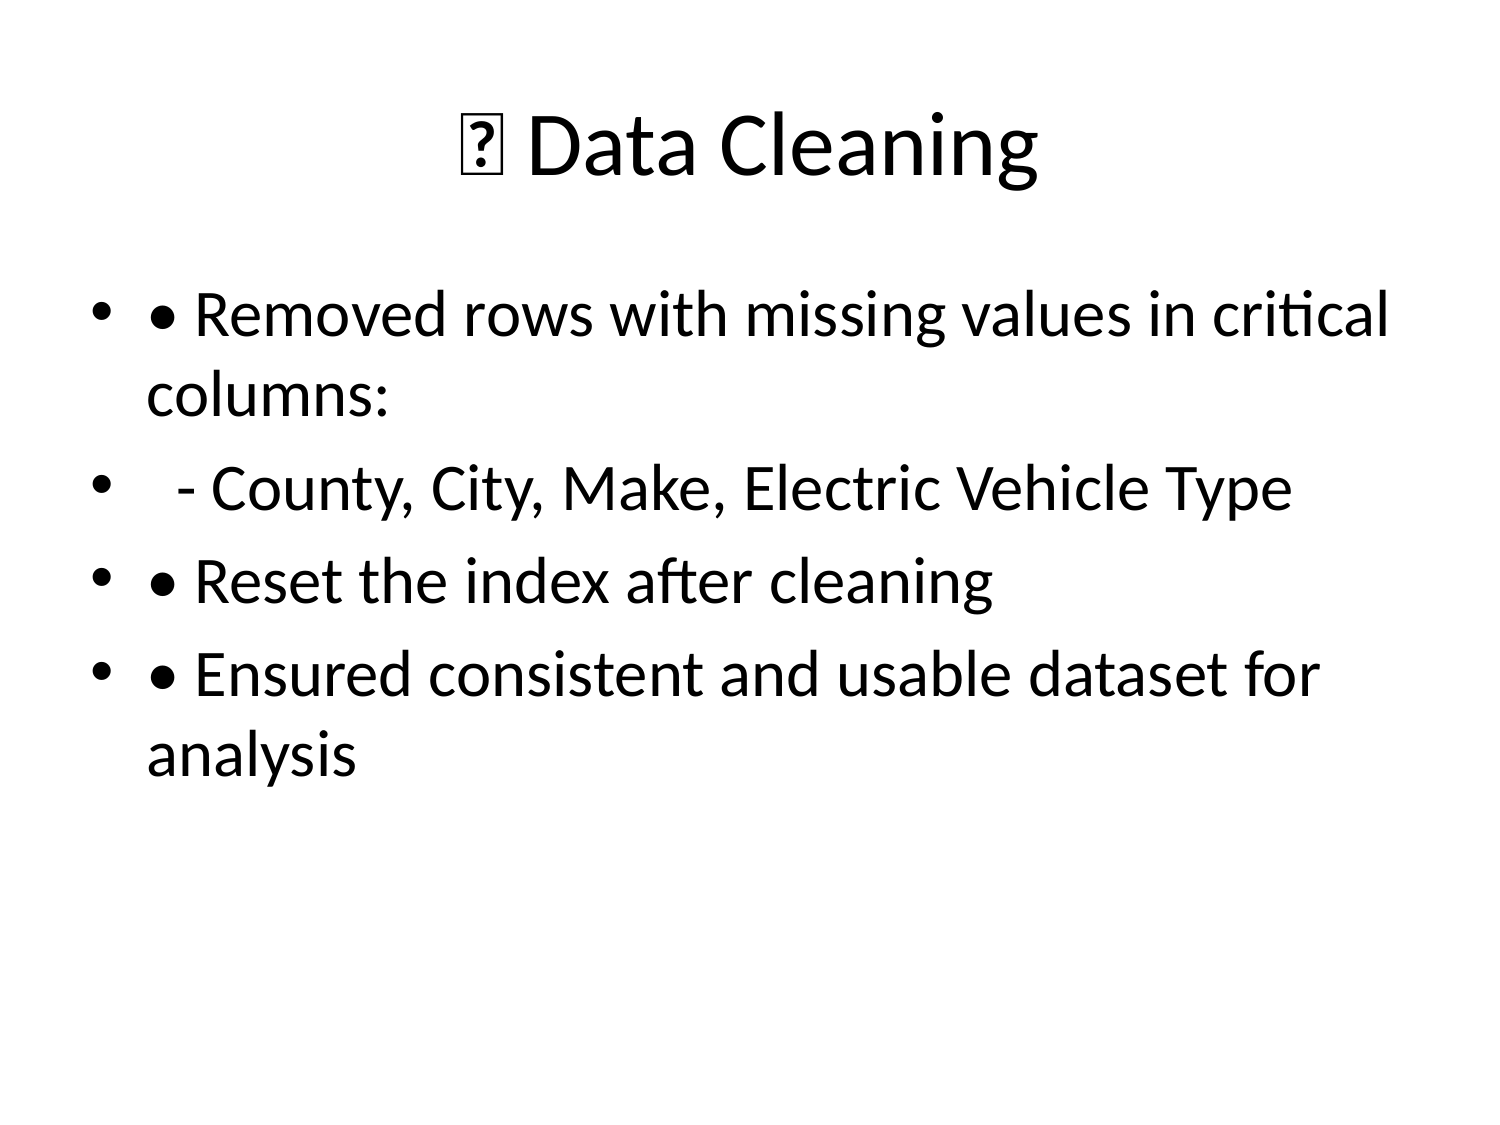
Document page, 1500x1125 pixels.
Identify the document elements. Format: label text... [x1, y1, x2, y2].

title 🧹 Data Cleaning [75, 45, 1425, 233]
list • Removed rows with missing values in critical columns: - County, City, Make, Electric Vehicle Type • Reset the index after cleaning • Ensured consistent and usable dataset for analysis [75, 262, 1425, 1005]
